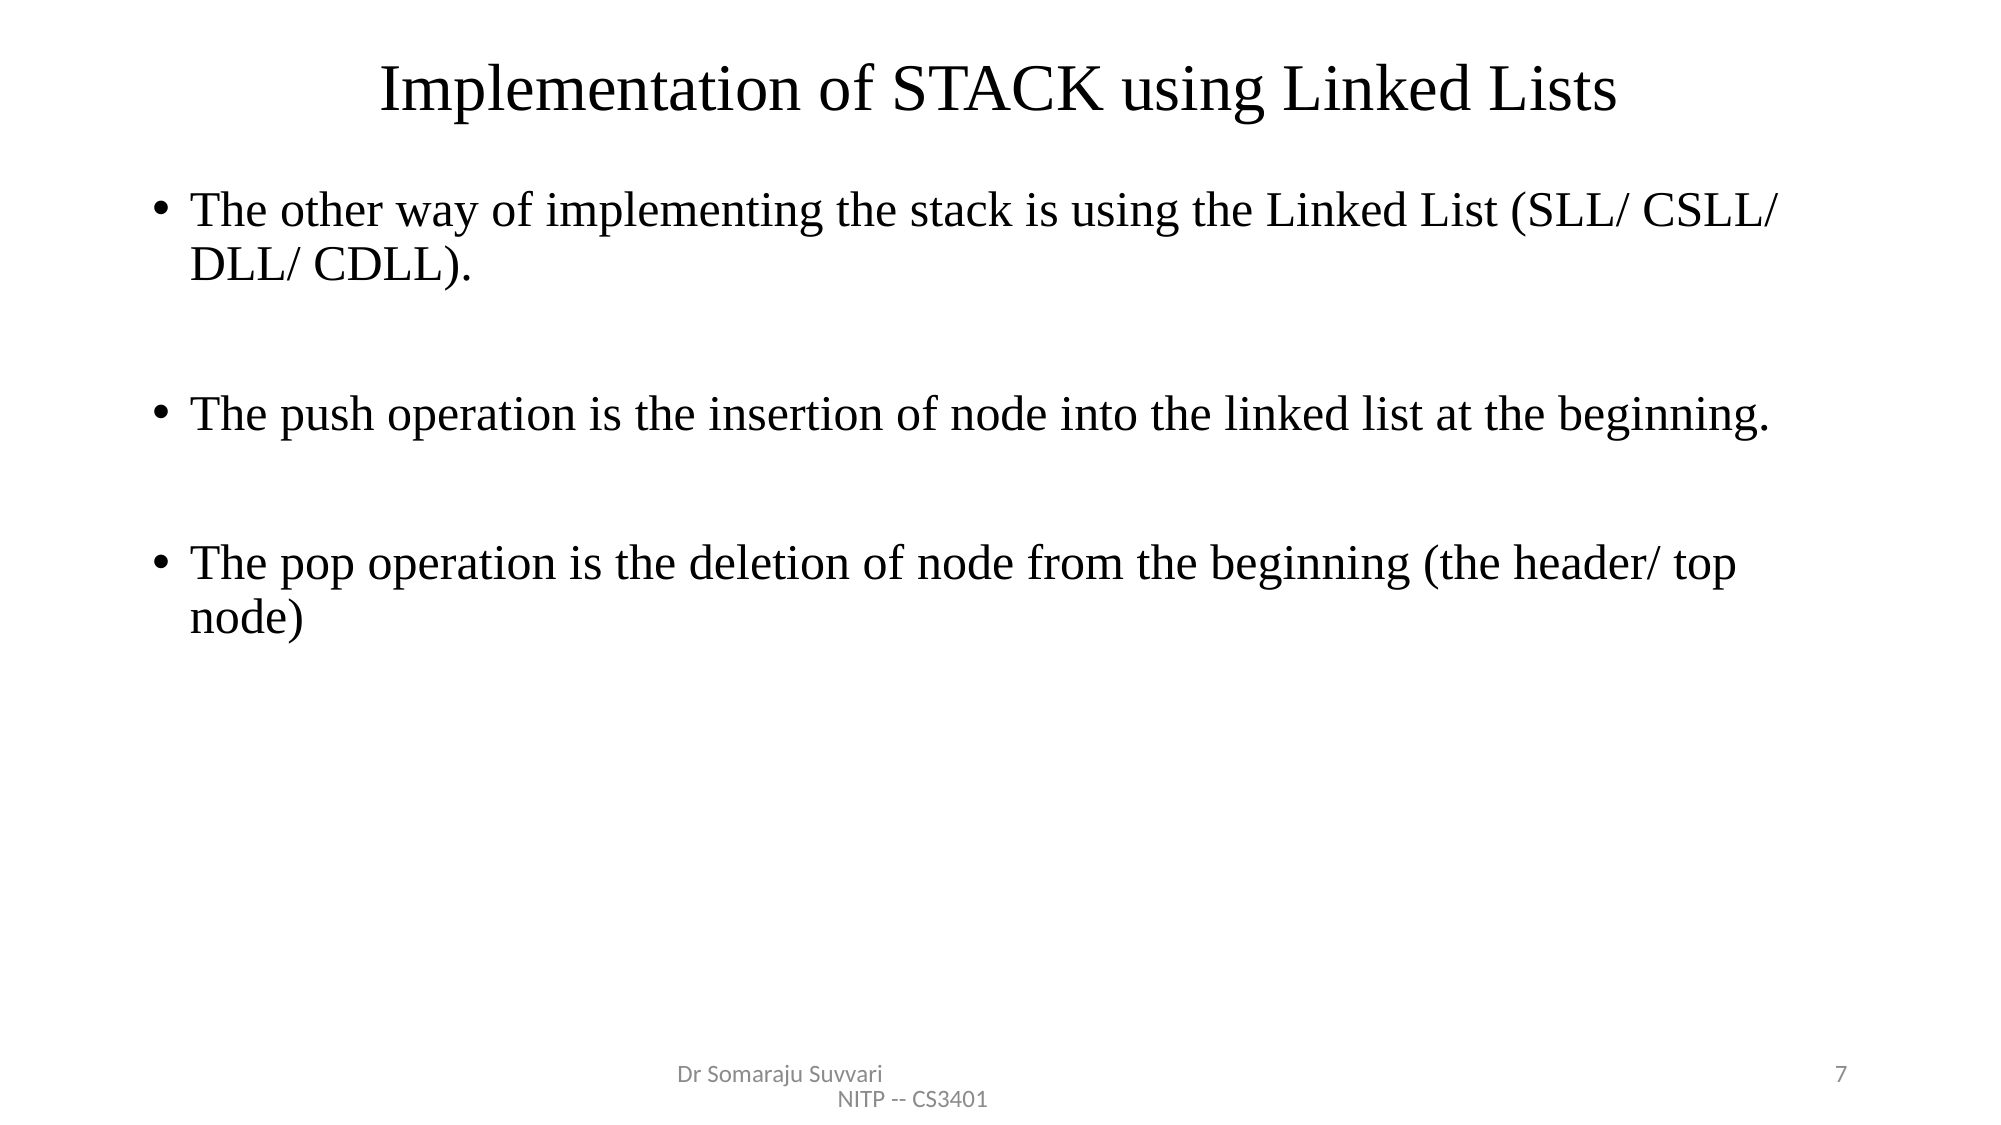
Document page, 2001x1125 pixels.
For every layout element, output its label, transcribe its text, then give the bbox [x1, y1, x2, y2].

list The other way of implementing the stack is using the Linked List (SLL/ CSLL/ DLL/ CDLL). The push operation is the insertion of node into the linked list at the beginning. The pop operation is the deletion of node from the beginning (the header/ top node) [137, 176, 1863, 1014]
footer Dr Somaraju Suvvari NITP -- CS3401 [662, 1042, 1338, 1103]
title Implementation of STACK using Linked Lists [137, 59, 1863, 176]
slide_number 7 [1412, 1042, 1863, 1103]
